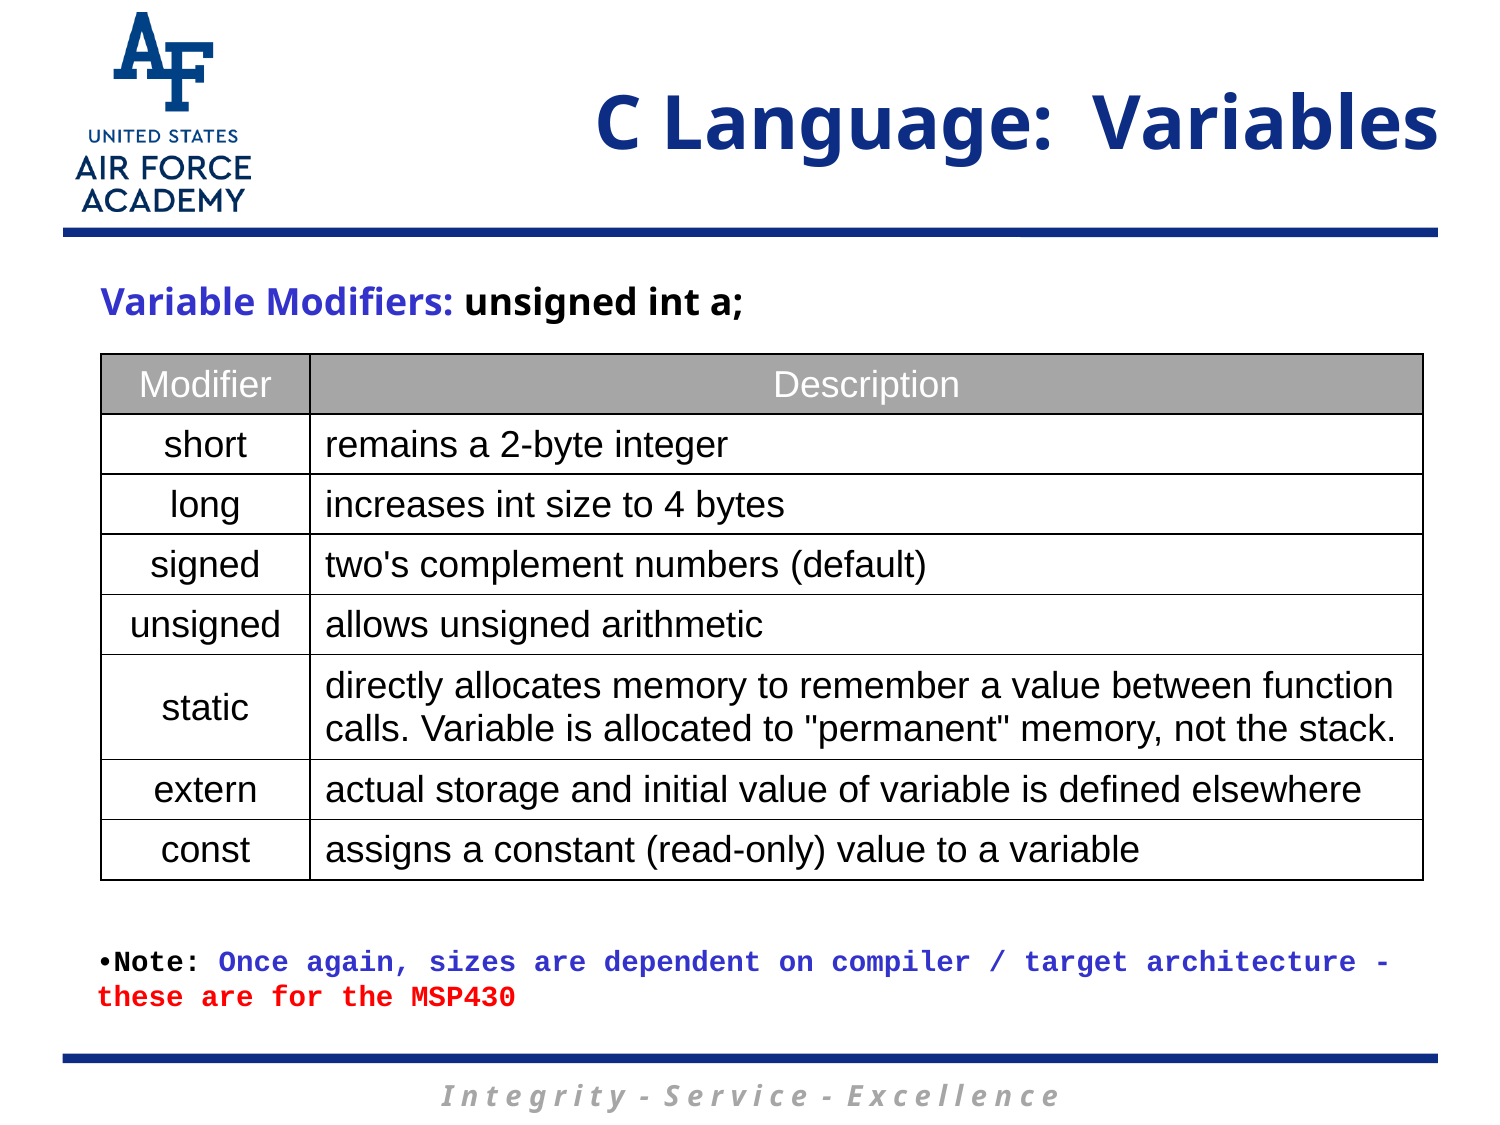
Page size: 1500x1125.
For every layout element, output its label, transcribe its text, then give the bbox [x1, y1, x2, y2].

table_cell directly allocates memory to remember a value between function calls. Variable is allocated to "permanent" memory, not the stack. [311, 655, 1422, 759]
table_cell actual storage and initial value of variable is defined elsewhere [311, 760, 1422, 819]
table_cell static [102, 655, 309, 759]
table_cell extern [102, 760, 309, 819]
table_header Description [311, 355, 1422, 413]
table_cell increases int size to 4 bytes [311, 475, 1422, 533]
table_header Modifier [102, 355, 309, 413]
picture [75, 12, 251, 212]
table_cell signed [102, 535, 309, 594]
table_cell two's complement numbers (default) [311, 535, 1422, 594]
table_cell unsigned [102, 595, 309, 654]
table_cell remains a 2-byte integer [311, 415, 1422, 473]
text_box Variable Modifiers: unsigned int a; [100, 278, 788, 353]
table_cell assigns a constant (read-only) value to a variable [311, 820, 1422, 879]
table_cell const [102, 820, 309, 879]
table_cell short [102, 415, 309, 473]
table_cell allows unsigned arithmetic [311, 595, 1422, 654]
table_cell long [102, 475, 309, 533]
list •Note: Once again, sizes are dependent on compiler / target architecture - these are for the MSP430 [80, 934, 1408, 1031]
title C Language: Variables [299, 29, 1456, 211]
